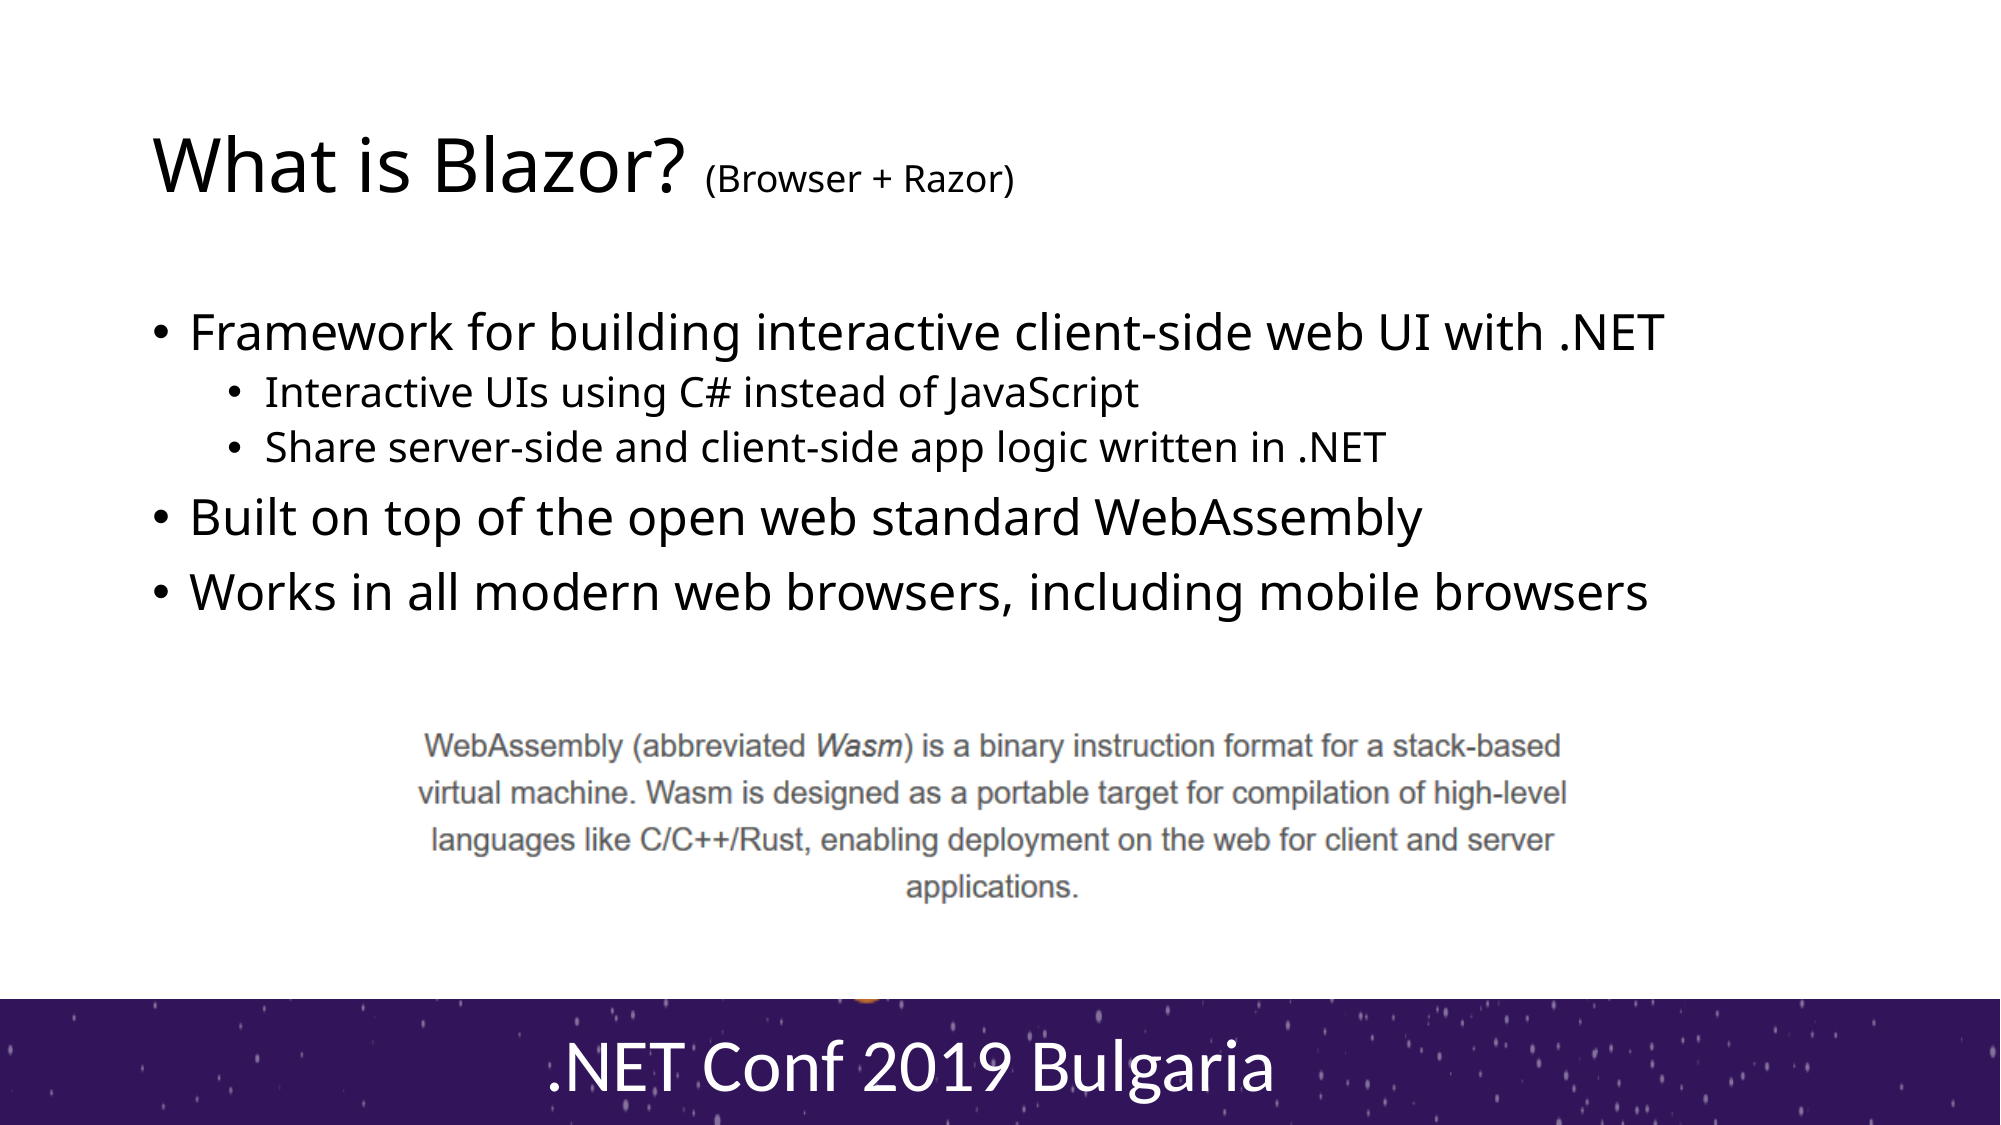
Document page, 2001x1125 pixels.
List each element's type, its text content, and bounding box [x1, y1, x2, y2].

title What is Blazor? (Browser + Razor) [137, 59, 1863, 278]
picture [401, 696, 1599, 927]
picture [0, 999, 2000, 1125]
list Framework for building interactive client-side web UI with .NET Interactive UIs using C# instead of JavaScript Share server-side and client-side app logic written in .NET Built on top of the open web standard WebAssembly Works in all modern web browsers, including mobile browsers [137, 299, 1863, 1014]
